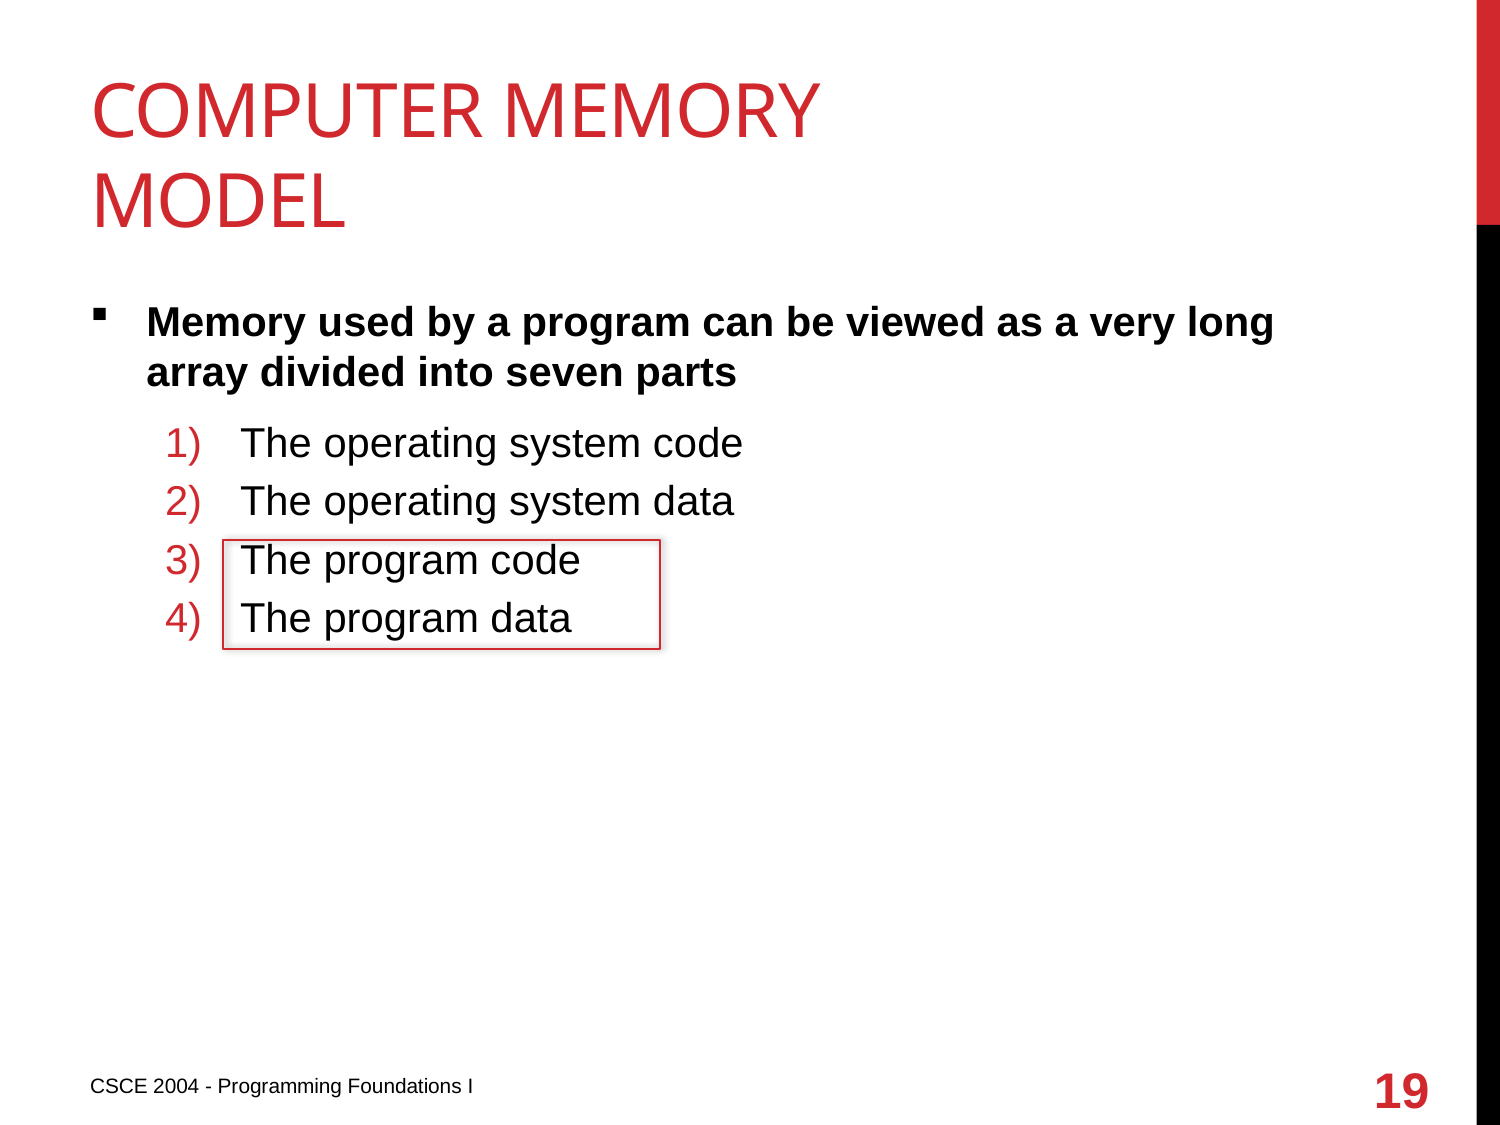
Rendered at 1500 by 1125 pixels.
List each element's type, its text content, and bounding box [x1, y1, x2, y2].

slide_number 19 [1358, 1058, 1471, 1119]
footer CSCE 2004 - Programming Foundations I [75, 1065, 638, 1112]
list Memory used by a program can be viewed as a very long array divided into seven parts The operating system code The operating system data The program code The program data [75, 287, 1325, 1005]
text_box [222, 539, 661, 650]
title computer memory model [75, 25, 1025, 250]
